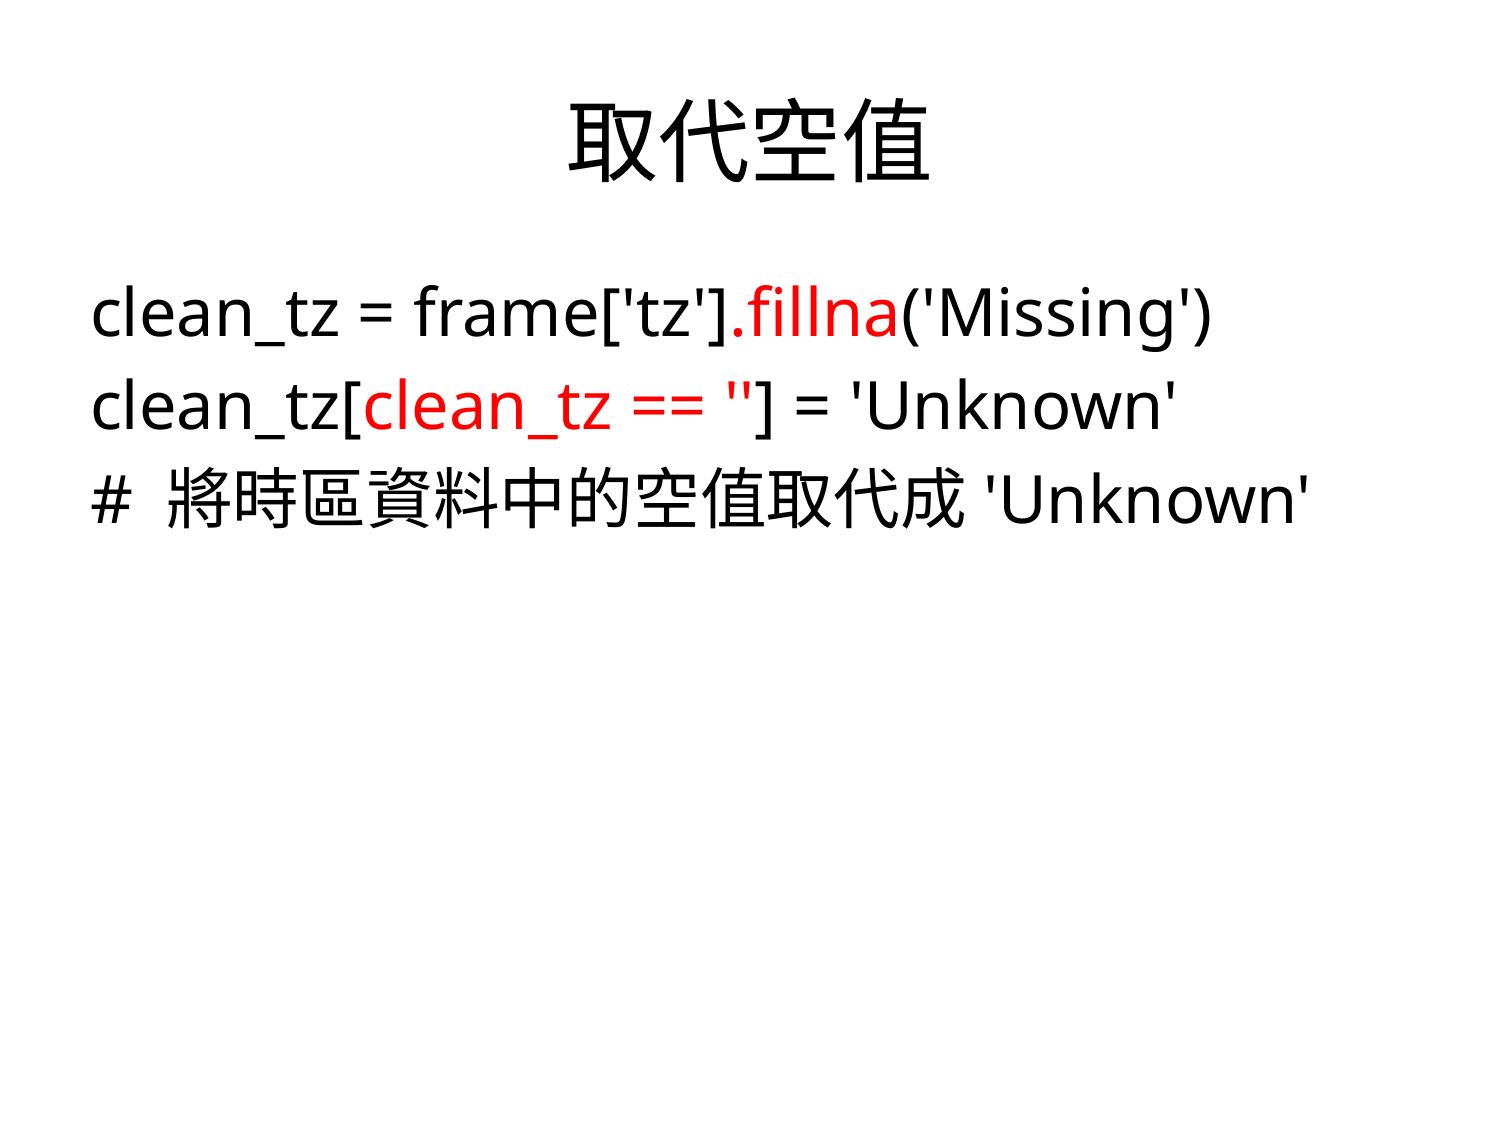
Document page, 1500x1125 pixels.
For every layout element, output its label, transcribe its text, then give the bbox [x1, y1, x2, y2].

title 取代空值 [75, 45, 1425, 233]
list clean_tz = frame['tz'].fillna('Missing') clean_tz[clean_tz == ''] = 'Unknown' # 將時區資料中的空值取代成'Unknown' [75, 262, 1425, 1005]
